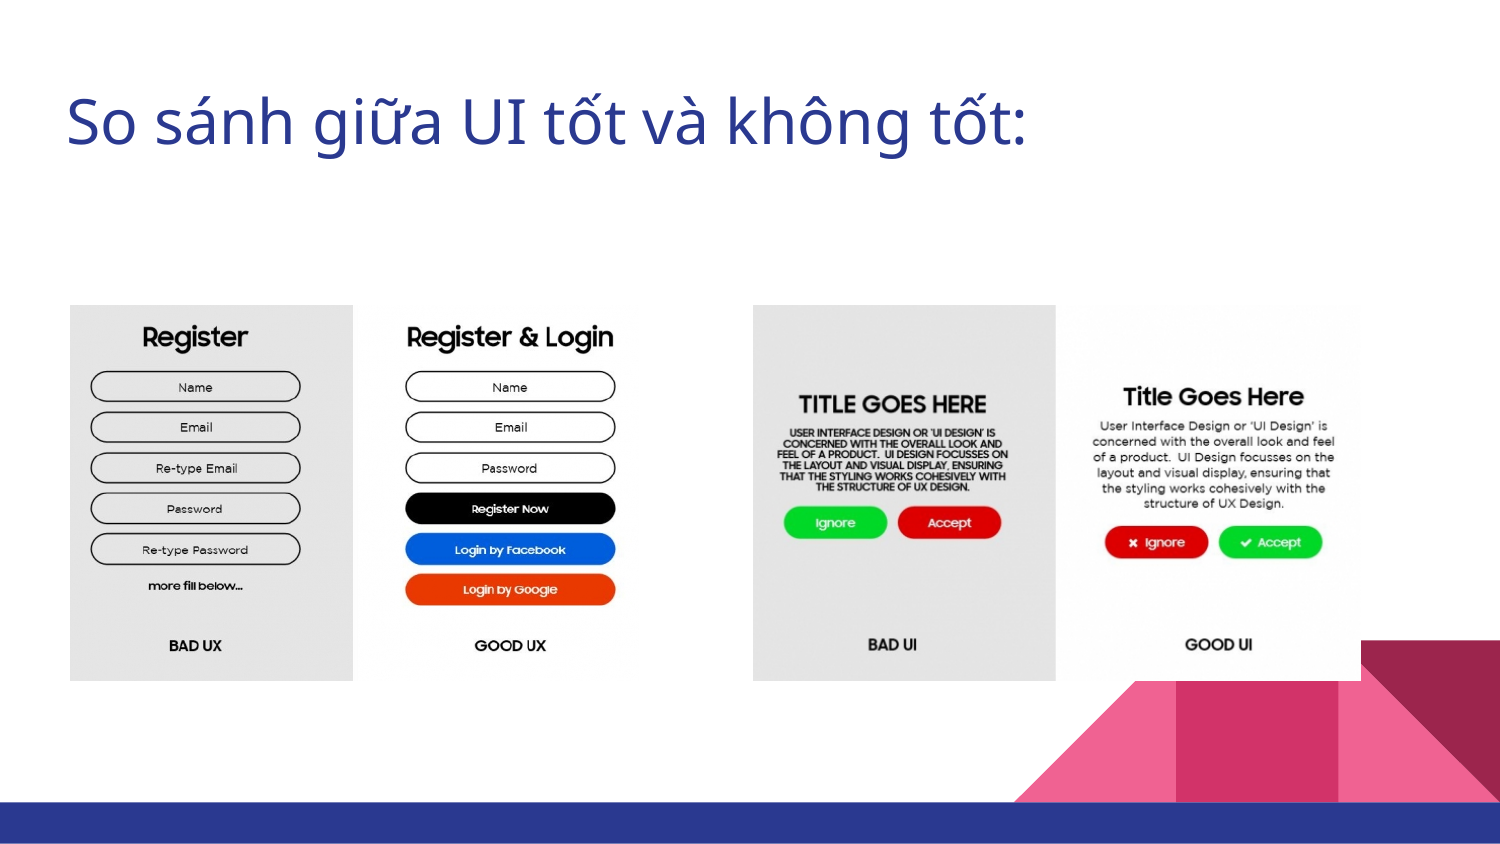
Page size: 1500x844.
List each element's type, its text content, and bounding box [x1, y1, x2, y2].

picture [753, 304, 1361, 681]
picture [69, 304, 640, 681]
title So sánh giữa UI tốt và không tốt: [51, 67, 1449, 167]
